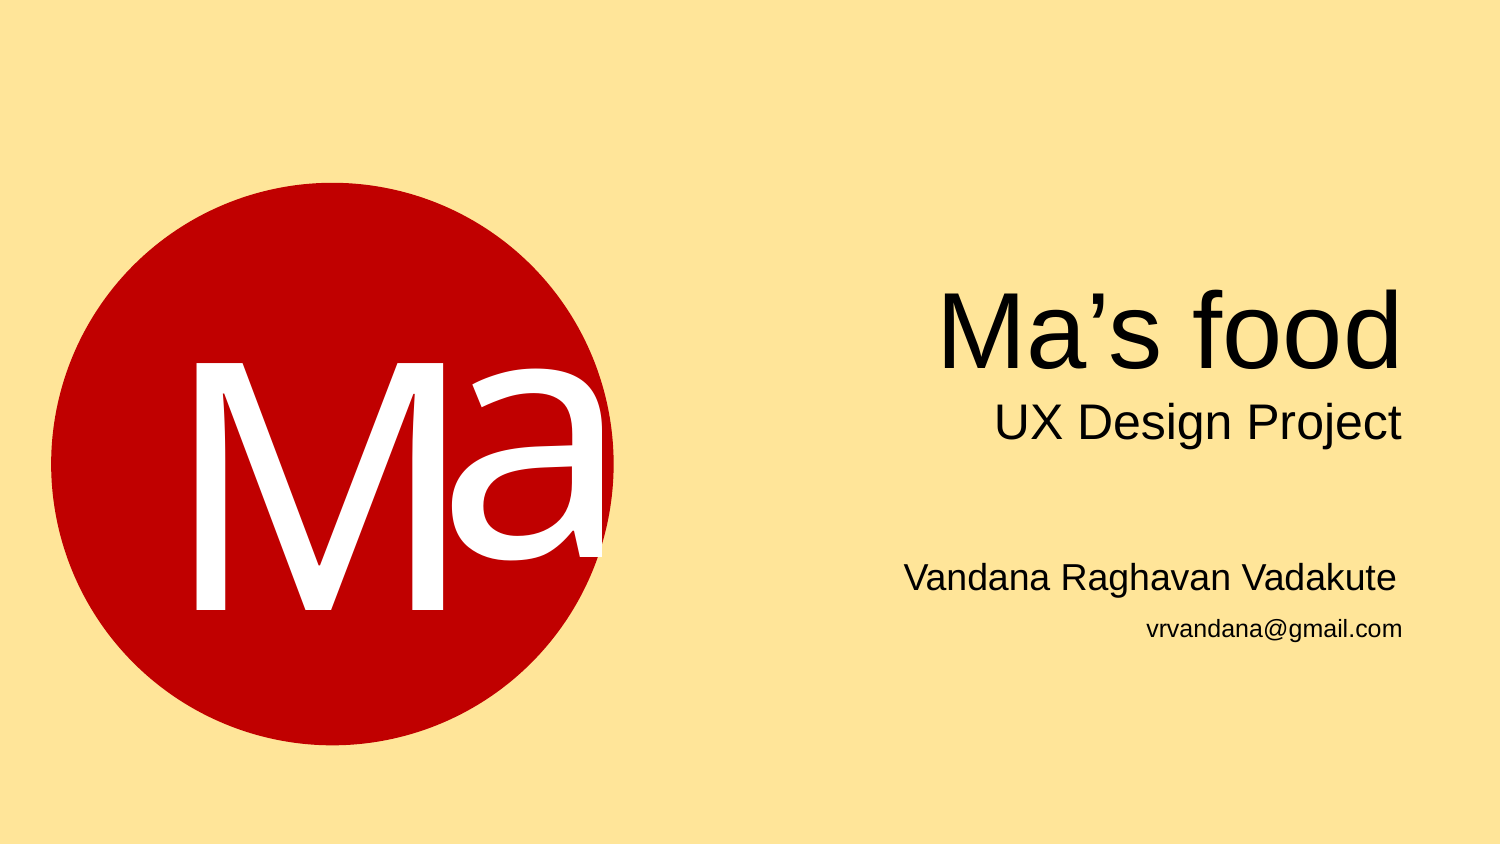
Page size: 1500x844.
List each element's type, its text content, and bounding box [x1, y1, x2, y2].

subtitle Vandana Raghavan Vadakute vrvandana@gmail.com [742, 464, 1418, 692]
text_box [50, 182, 738, 746]
title Ma’s food UX Design Project [738, 182, 1449, 465]
